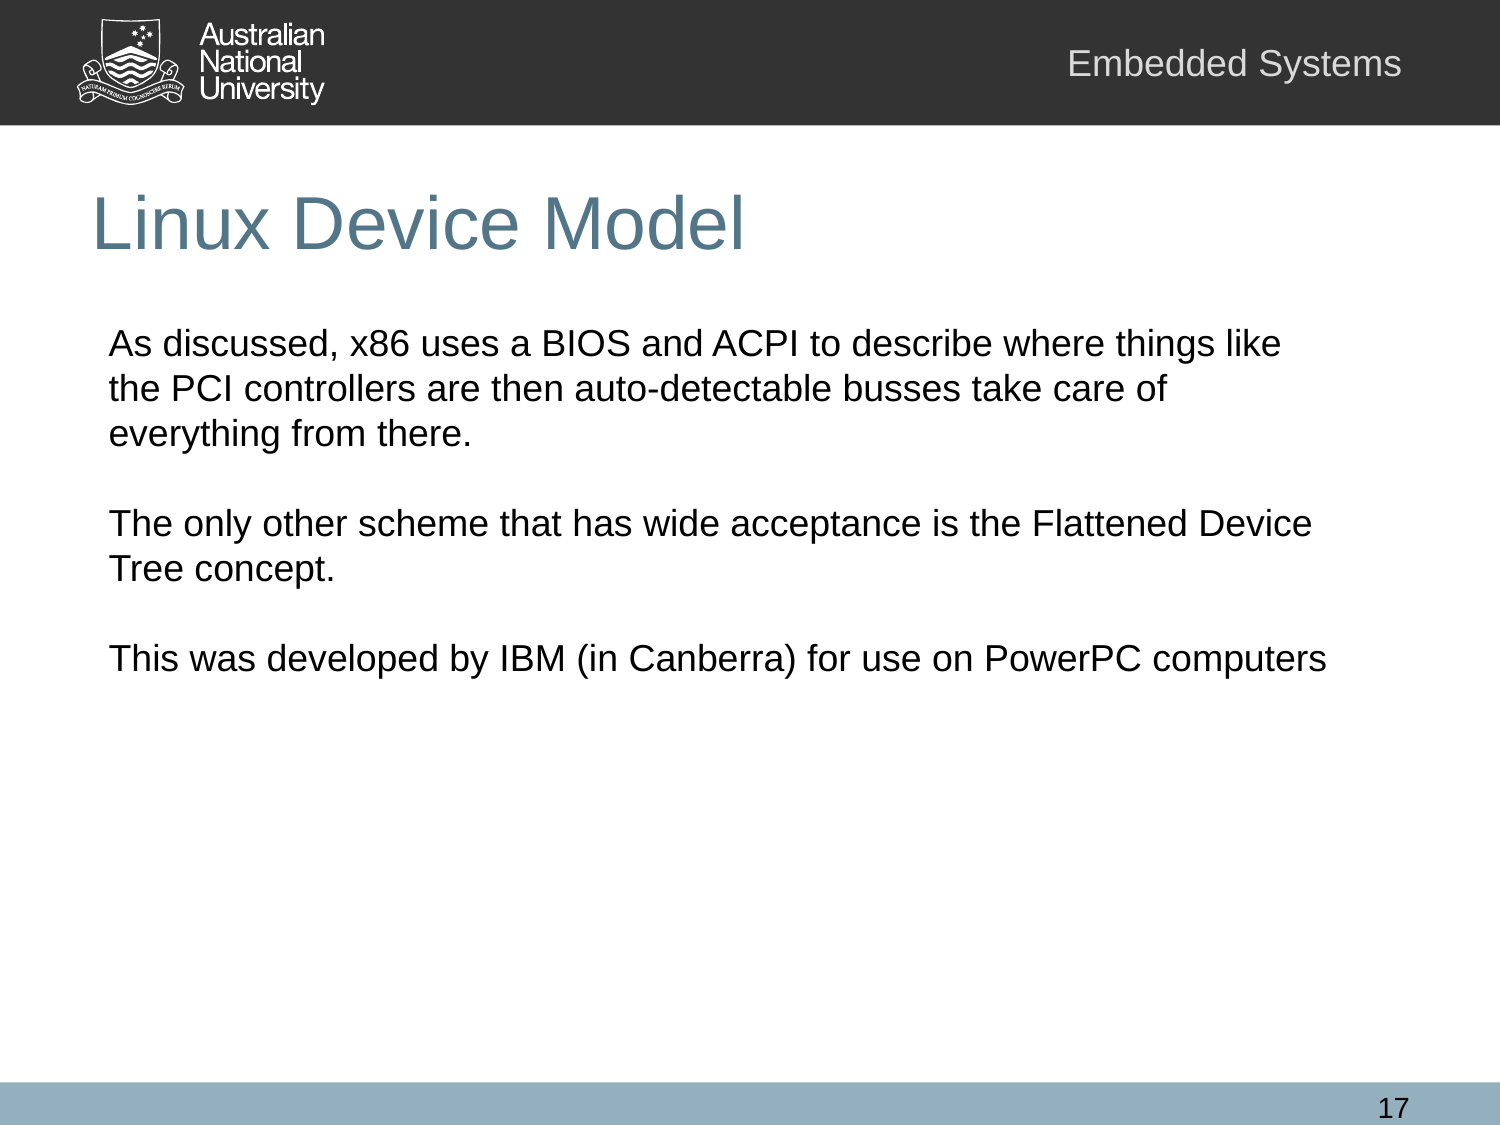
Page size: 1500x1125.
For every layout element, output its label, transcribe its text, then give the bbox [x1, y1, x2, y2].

slide_number 17 [1328, 1082, 1426, 1118]
text_box As discussed, x86 uses a BIOS and ACPI to describe where things like the PCI controllers are then auto-detectable busses take care of everything from there. The only other scheme that has wide acceptance is the Flattened Device Tree concept. This was developed by IBM (in Canberra) for use on PowerPC computers [93, 311, 1352, 686]
title Linux Device Model [76, 125, 1428, 314]
